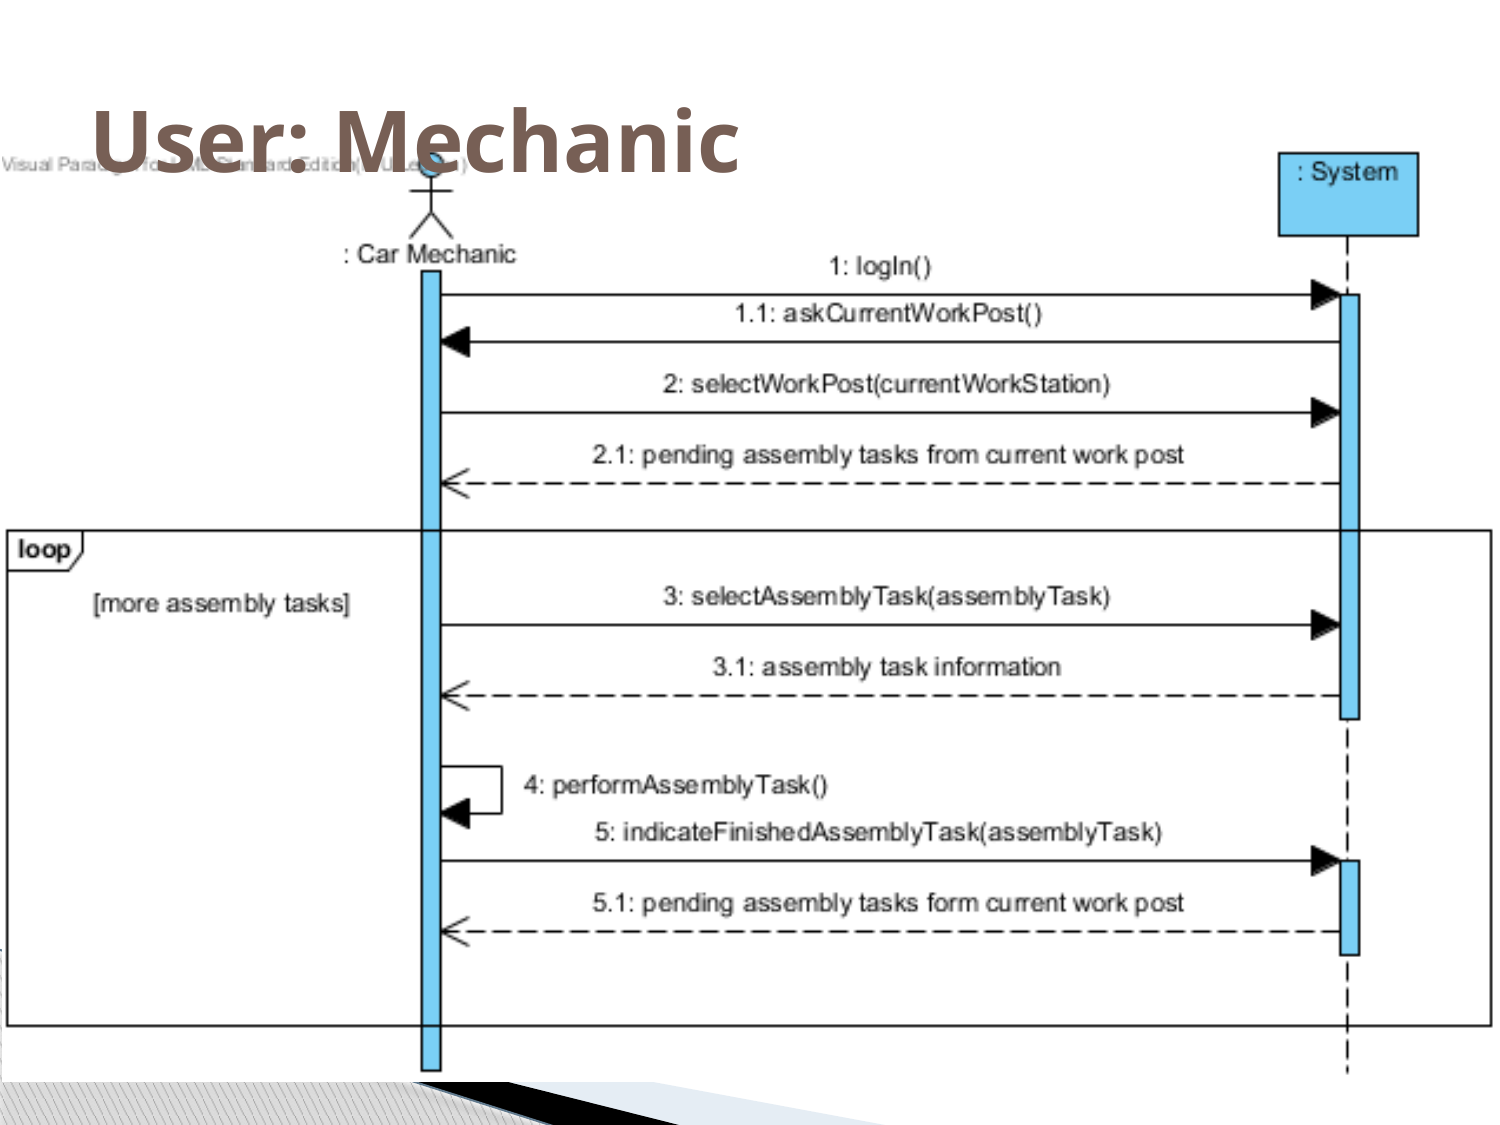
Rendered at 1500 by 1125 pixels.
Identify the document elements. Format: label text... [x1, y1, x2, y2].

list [2, 148, 1500, 1082]
title User: Mechanic [75, 45, 1425, 148]
